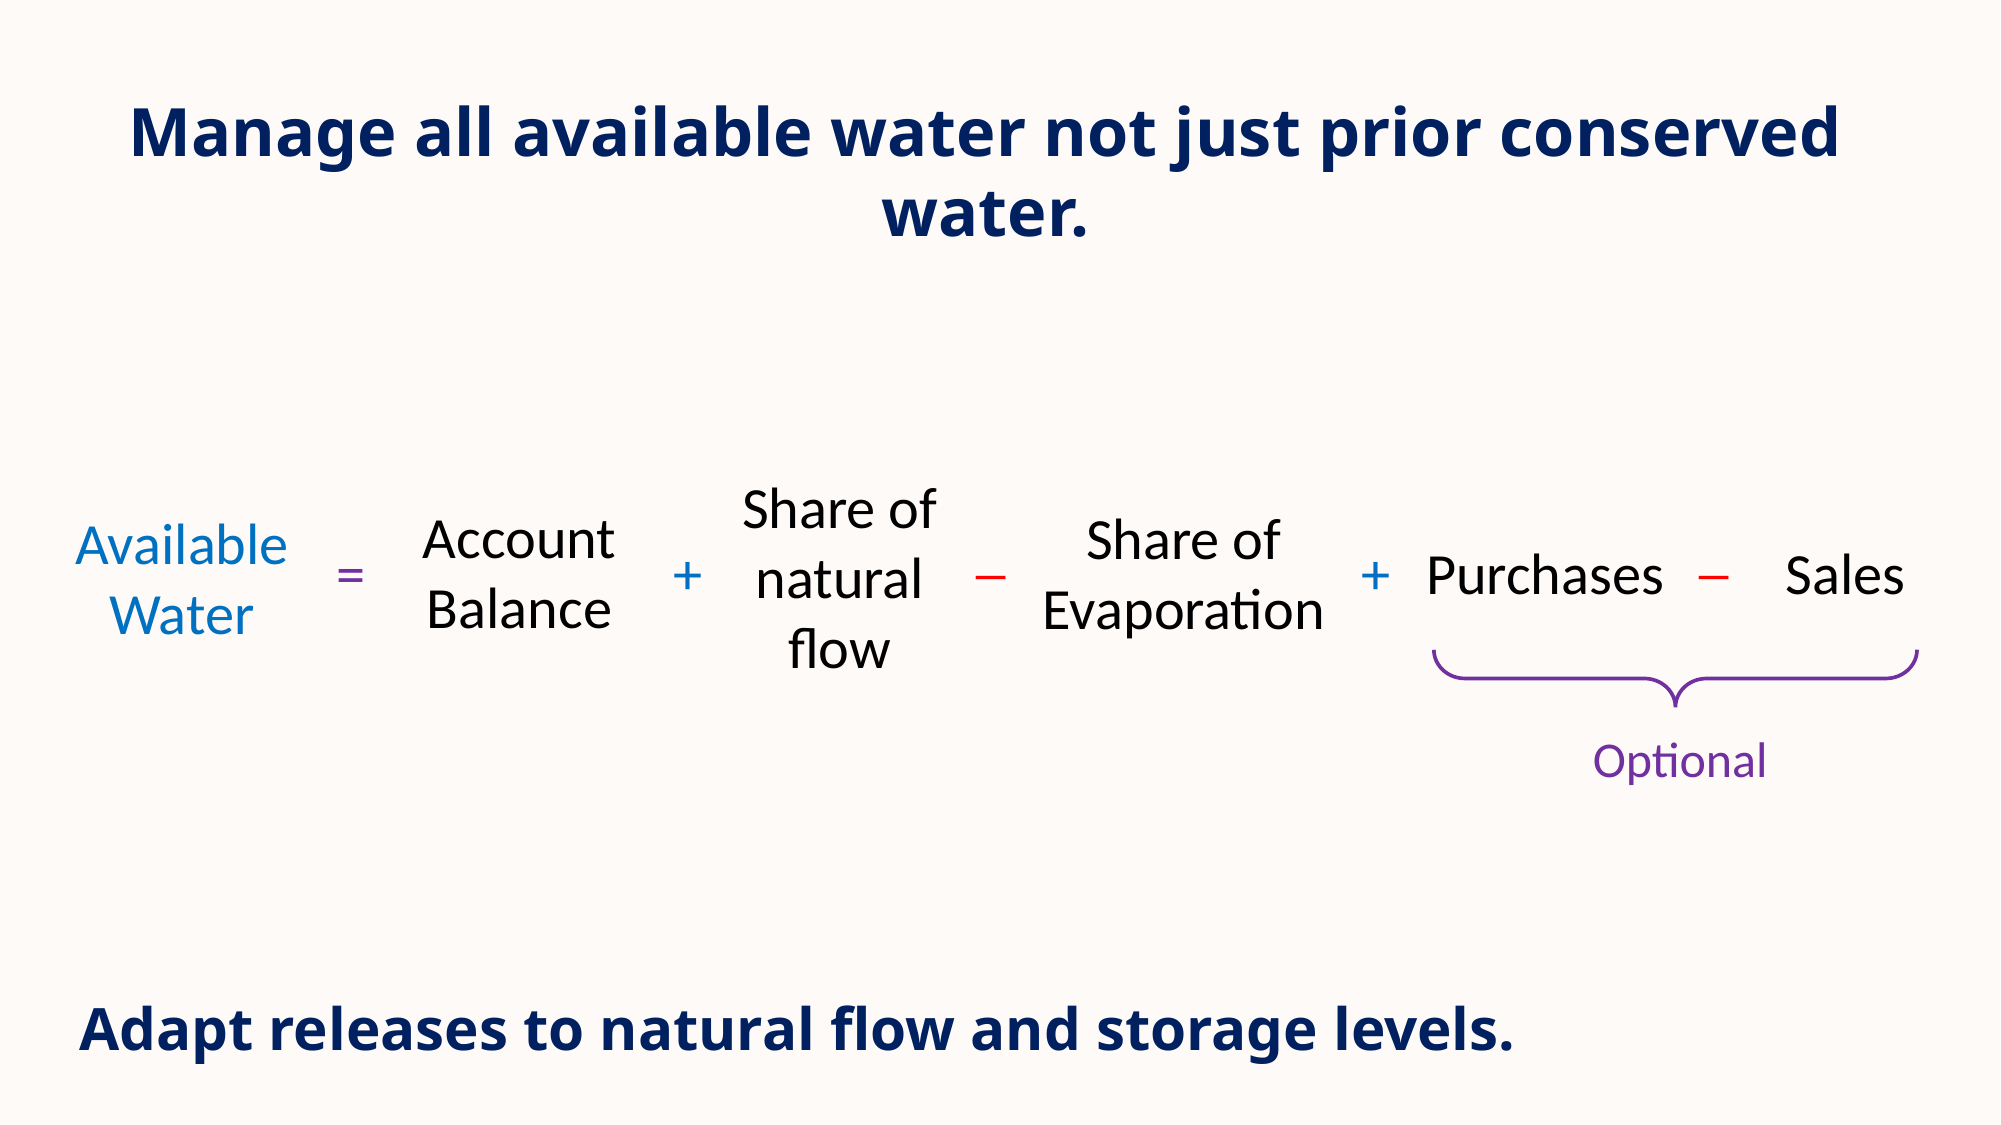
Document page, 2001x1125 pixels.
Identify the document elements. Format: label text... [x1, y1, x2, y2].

text_box Adapt releases to natural flow and storage levels. [64, 984, 1918, 1070]
text_box Manage all available water not just prior conserved water. [96, 82, 1875, 257]
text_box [46, 463, 1944, 796]
